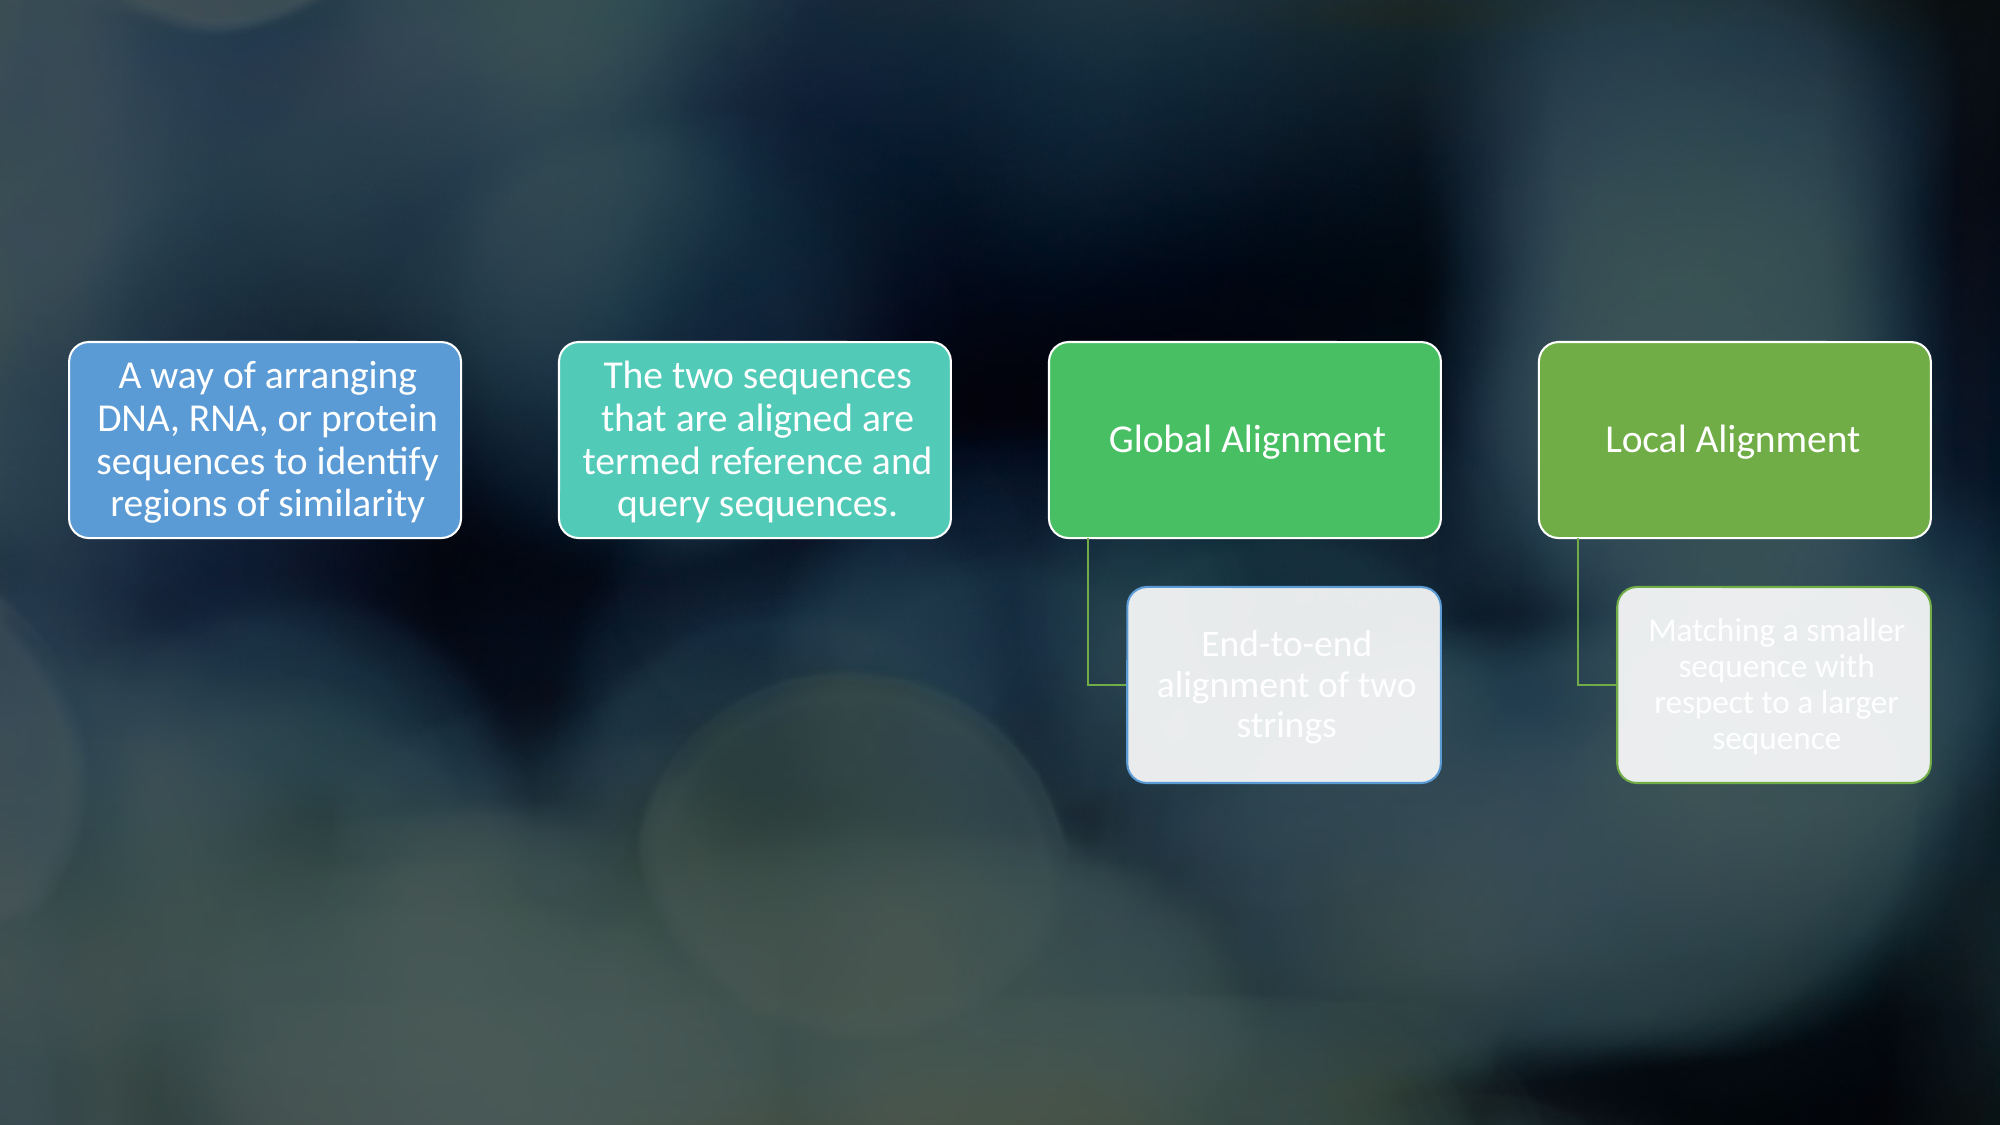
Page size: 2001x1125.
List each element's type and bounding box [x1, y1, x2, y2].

picture [0, 0, 2000, 1125]
list [68, 183, 1932, 942]
